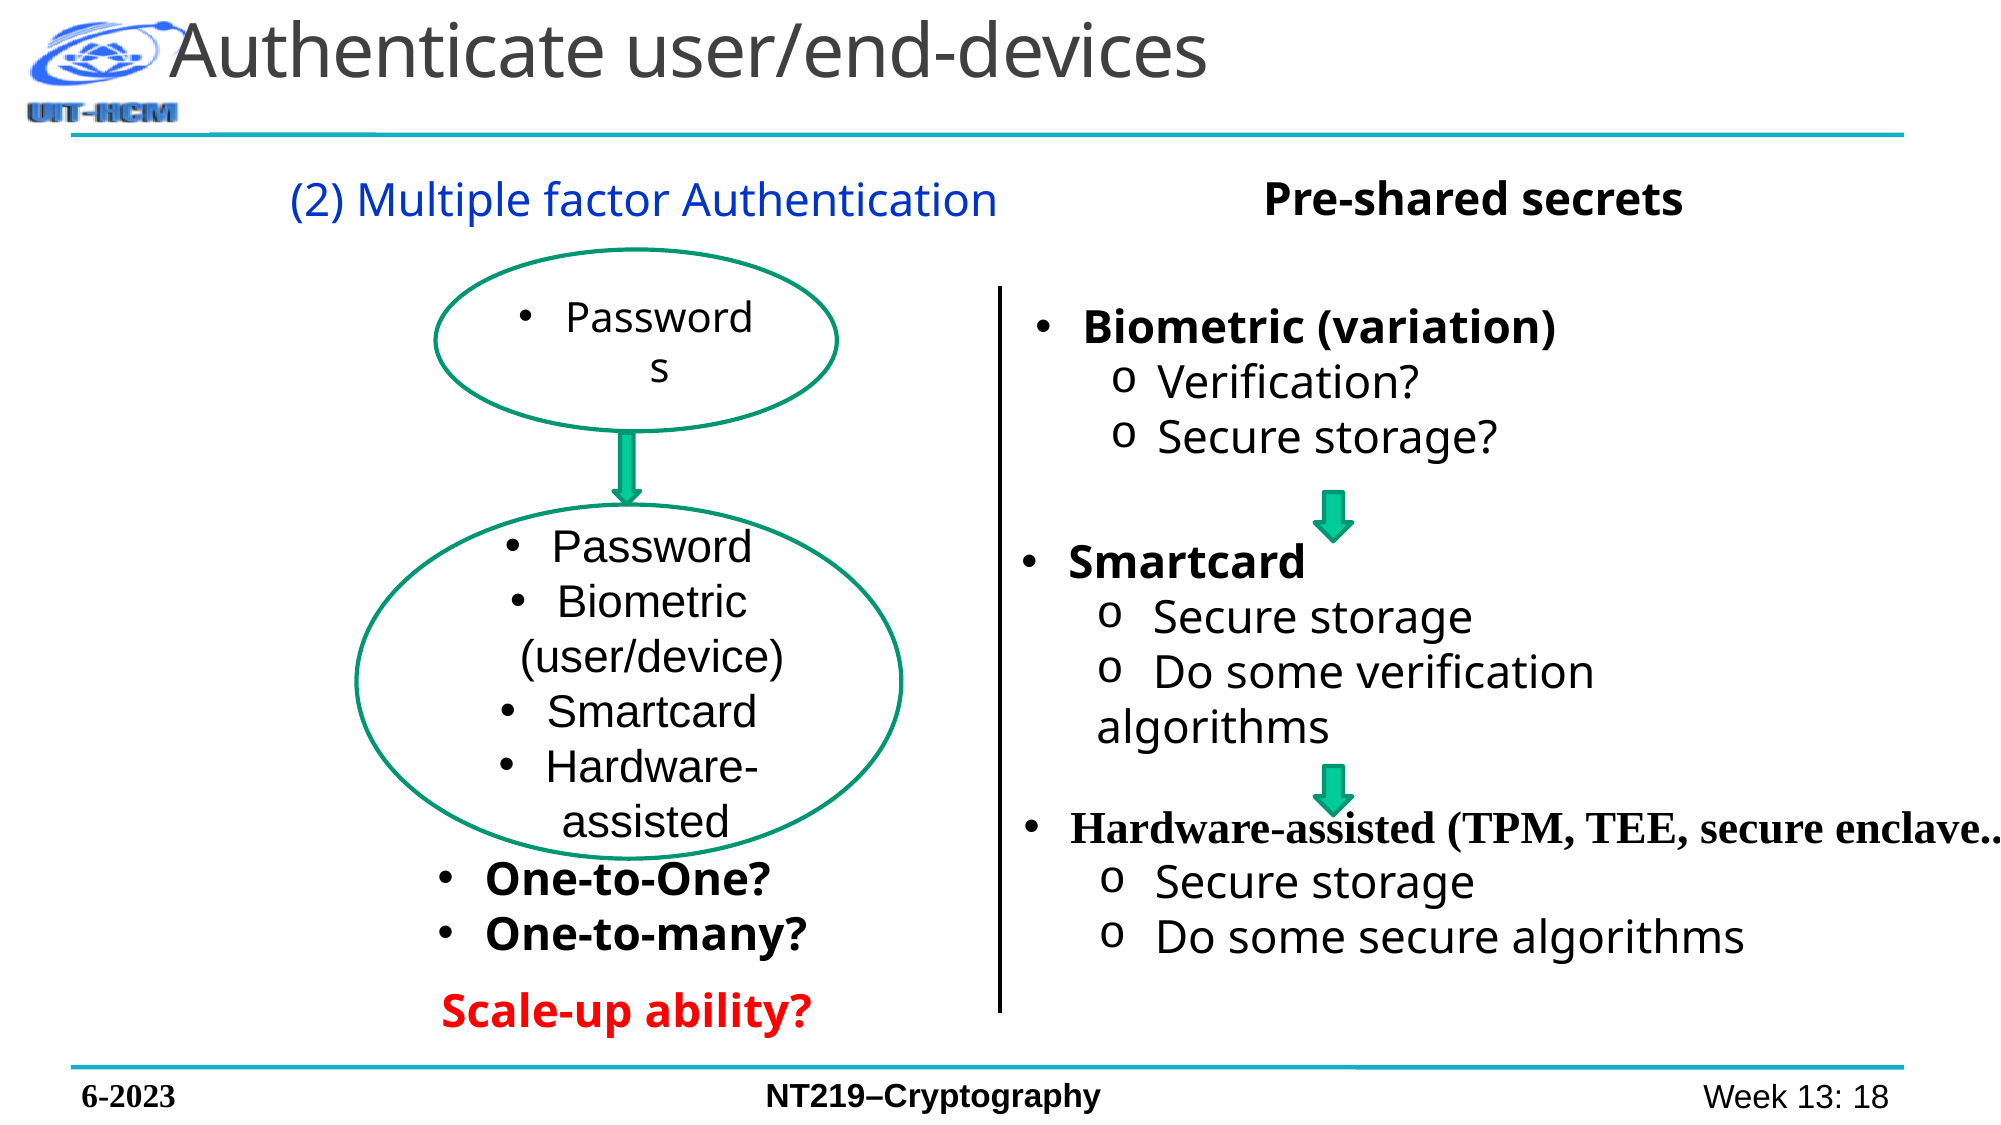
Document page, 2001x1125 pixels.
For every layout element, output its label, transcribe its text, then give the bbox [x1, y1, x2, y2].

text_box Pre-shared secrets [1248, 161, 1700, 232]
text_box One-to-One? One-to-many? [422, 842, 823, 967]
text_box Hardware-assisted (TPM, TEE, secure enclave...) Secure storage Do some secure algorithms [1008, 790, 2000, 971]
text_box Authenticate user/end-devices [154, 0, 1392, 101]
text_box Biometric (variation) Verification? Secure storage? [1020, 290, 1572, 471]
picture [7, 9, 209, 133]
text_box [1312, 489, 1355, 544]
text_box [1312, 763, 1355, 818]
text_box Smartcard Secure storage Do some verification algorithms [1006, 525, 1623, 761]
text_box Passwords [433, 247, 839, 434]
text_box Scale-up ability? [426, 974, 827, 1044]
text_box Password Biometric (user/device) Smartcard Hardware-assisted [354, 502, 904, 842]
text_box (2) Multiple factor Authentication [275, 163, 1014, 234]
text_box [611, 430, 643, 507]
